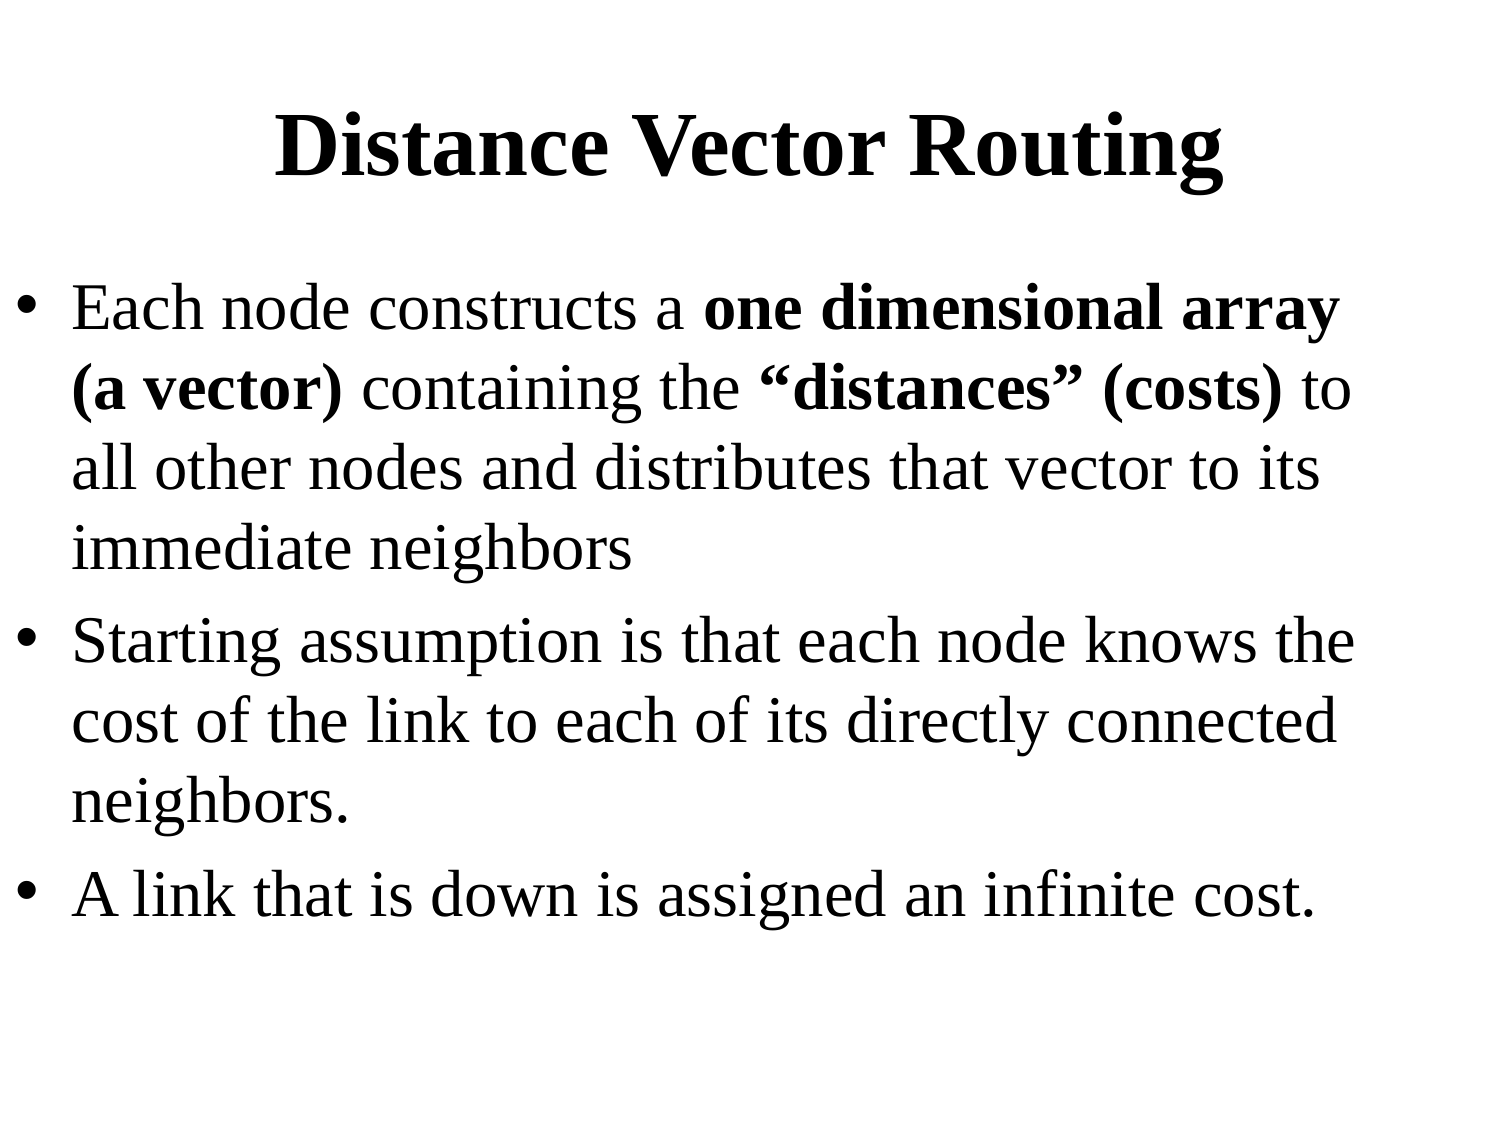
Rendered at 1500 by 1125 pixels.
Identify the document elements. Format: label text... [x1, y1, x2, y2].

title Distance Vector Routing [75, 45, 1425, 233]
list Each node constructs a one dimensional array (a vector) containing the “distances” (costs) to all other nodes and distributes that vector to its immediate neighbors Starting assumption is that each node knows the cost of the link to each of its directly connected neighbors. A link that is down is assigned an infinite cost. [0, 255, 1425, 1005]
